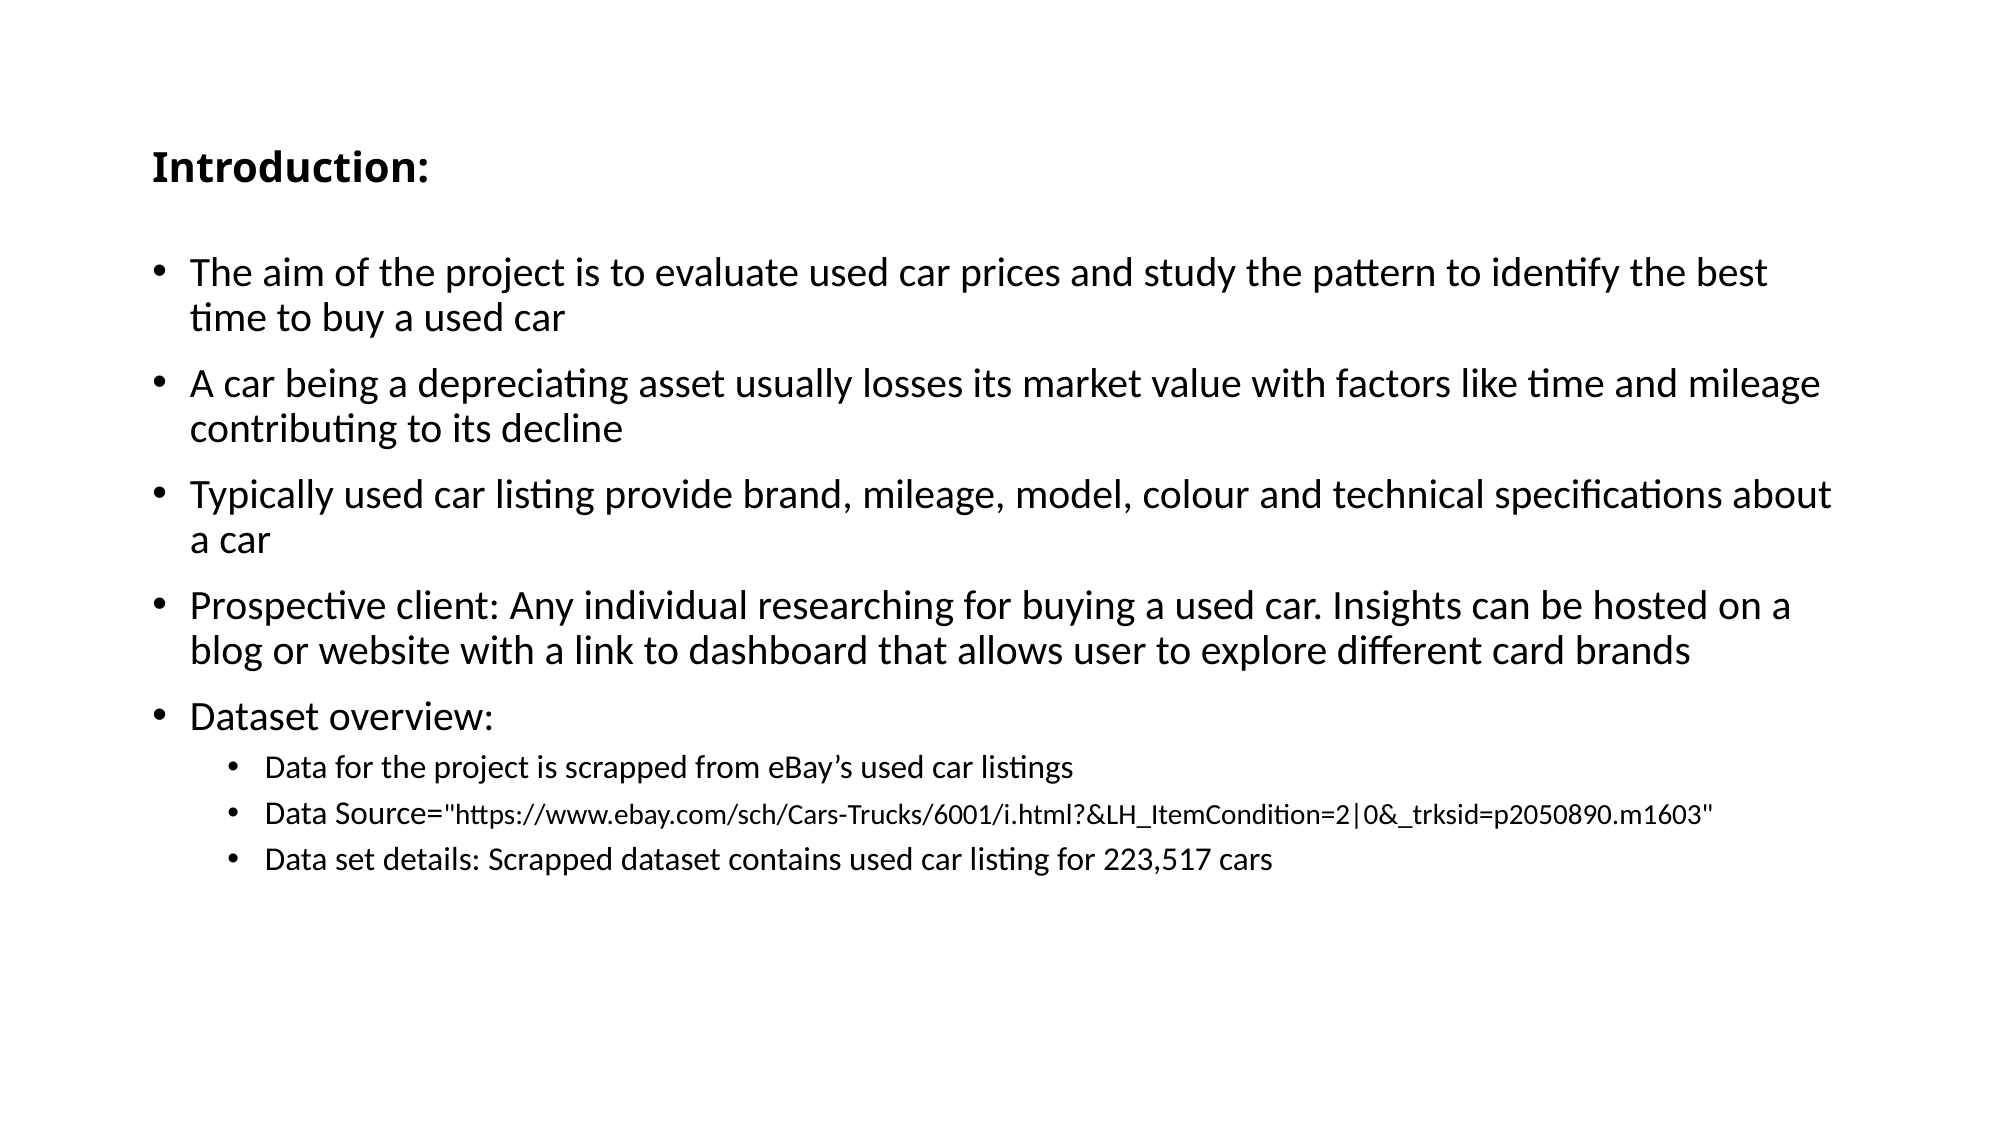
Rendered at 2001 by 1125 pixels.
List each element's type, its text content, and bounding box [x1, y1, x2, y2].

list The aim of the project is to evaluate used car prices and study the pattern to identify the best time to buy a used car A car being a depreciating asset usually losses its market value with factors like time and mileage contributing to its decline Typically used car listing provide brand, mileage, model, colour and technical specifications about a car Prospective client: Any individual researching for buying a used car. Insights can be hosted on a blog or website with a link to dashboard that allows user to explore different card brands Dataset overview: Data for the project is scrapped from eBay’s used car listings Data Source="https://www.ebay.com/sch/Cars-Trucks/6001/i.html?&LH_ItemCondition=2|0&_trksid=p2050890.m1603" Data set details: Scrapped dataset contains used car listing for 223,517 cars [137, 242, 1863, 1014]
title Introduction: [137, 59, 1863, 242]
